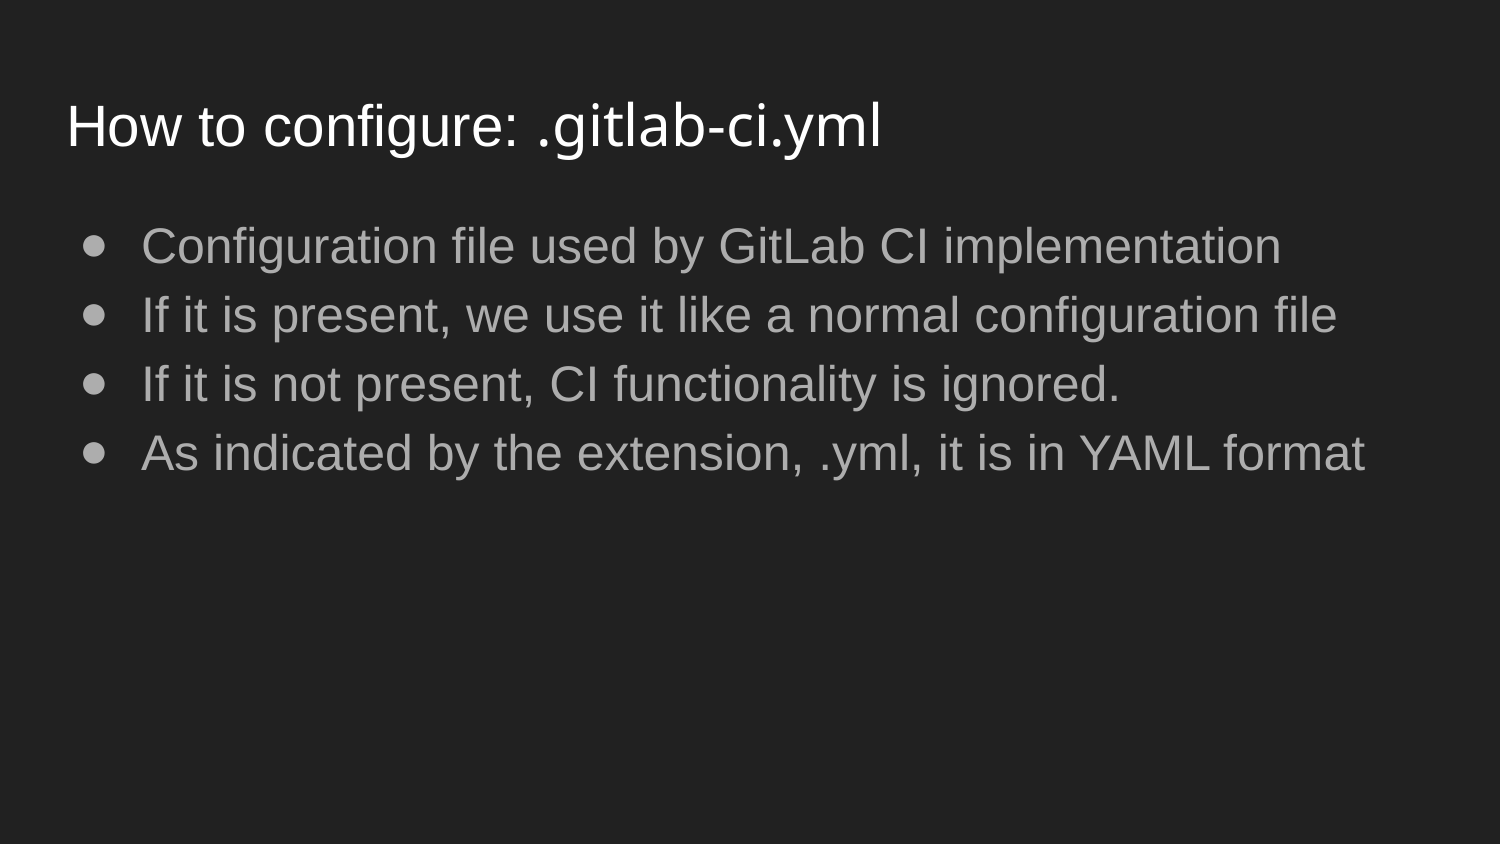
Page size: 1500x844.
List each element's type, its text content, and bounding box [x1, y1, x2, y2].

list Configuration file used by GitLab CI implementation If it is present, we use it like a normal configuration file If it is not present, CI functionality is ignored. As indicated by the extension, .yml, it is in YAML format [51, 189, 1449, 750]
title How to configure: .gitlab-ci.yml [51, 72, 1449, 167]
